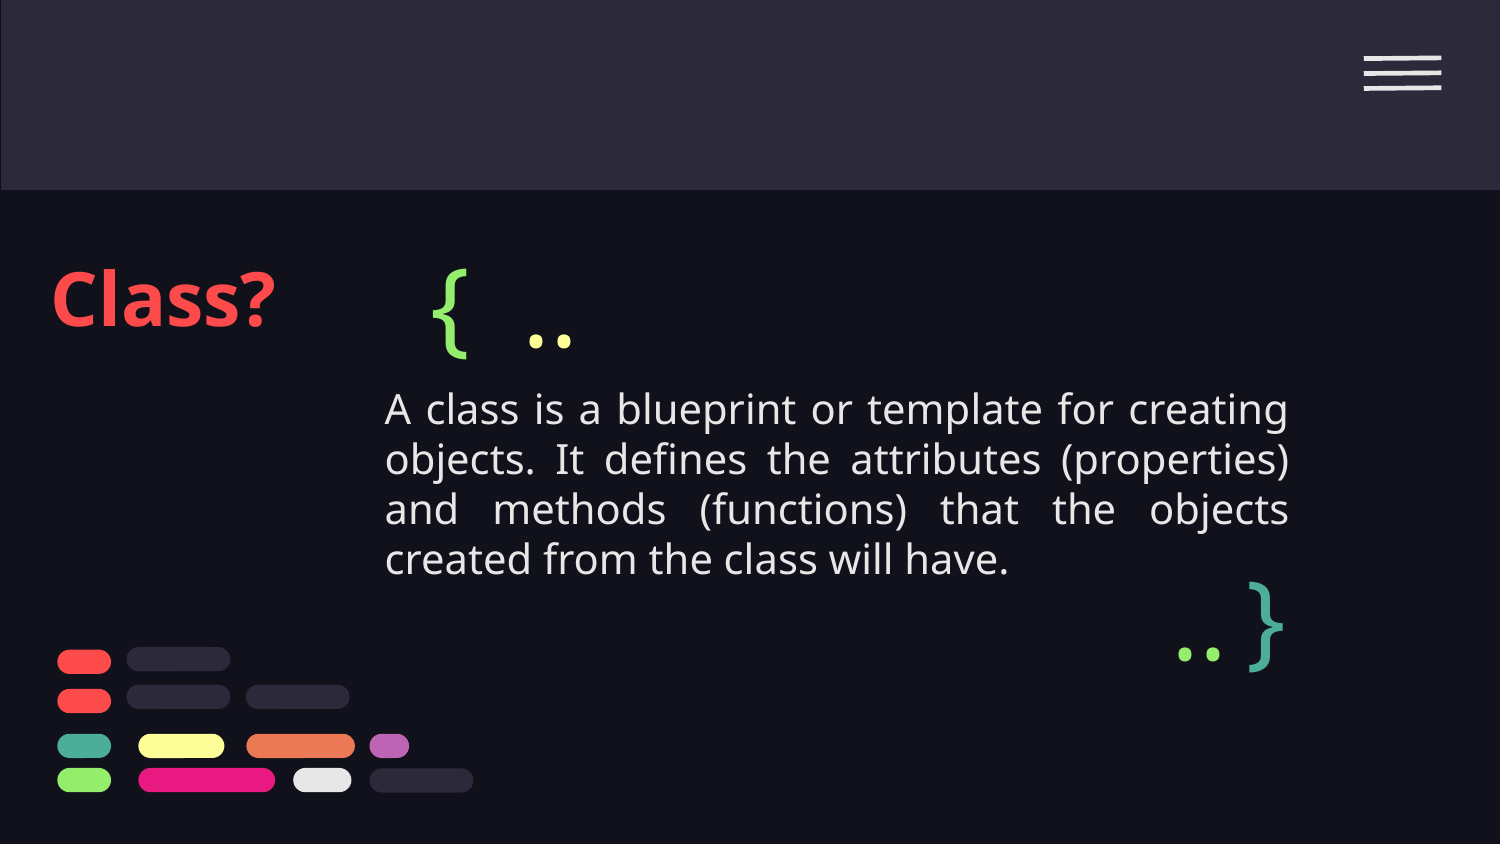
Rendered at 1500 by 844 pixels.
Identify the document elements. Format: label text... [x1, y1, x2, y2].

title Class? [35, 221, 434, 372]
text_box .. [433, 260, 594, 351]
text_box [57, 646, 474, 793]
text_box } [1231, 537, 1317, 662]
text_box .. [1082, 574, 1243, 664]
title A class is a blueprint or template for creating objects. It defines the attributes (properties) and methods (functions) that the objects created from the class will have. [369, 384, 1305, 582]
text_box { [415, 223, 532, 367]
